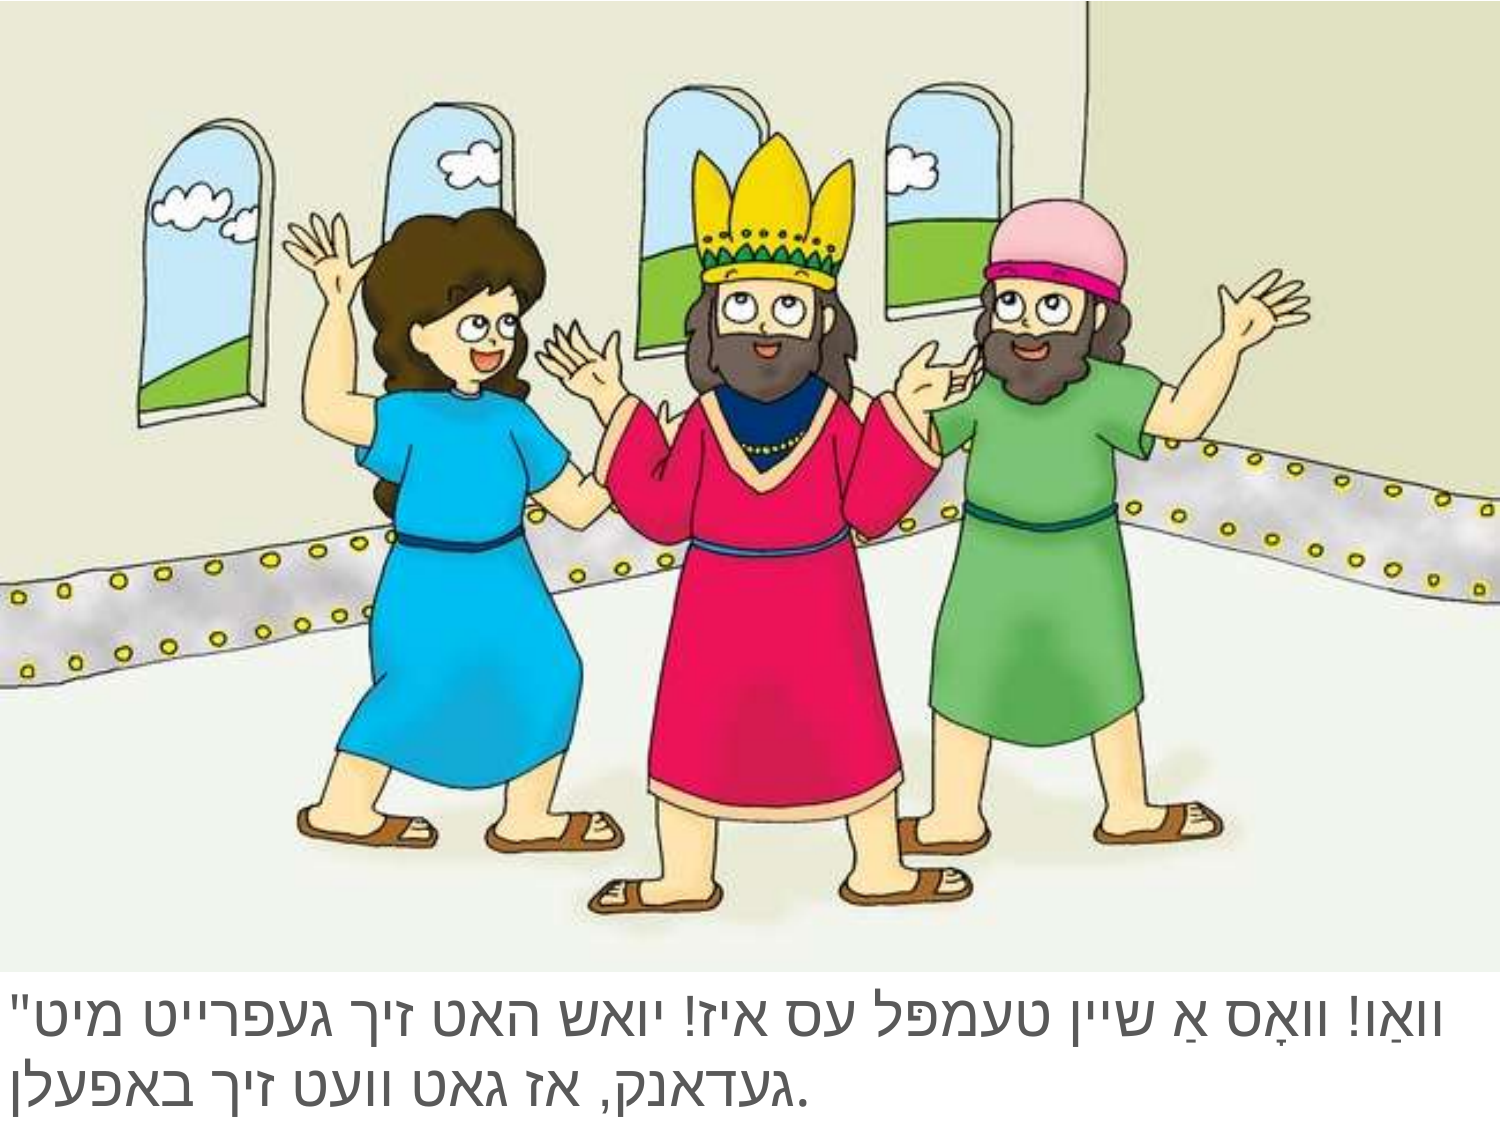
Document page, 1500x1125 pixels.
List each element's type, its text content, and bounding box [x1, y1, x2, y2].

text_box "וואַו! וואָס אַ שיין טעמפּל עס איז! יואש האט זיך געפרייט מיט געדאנק, אז גאט וועט זיך באפעלן. [0, 979, 1500, 1125]
picture [0, 0, 1500, 972]
